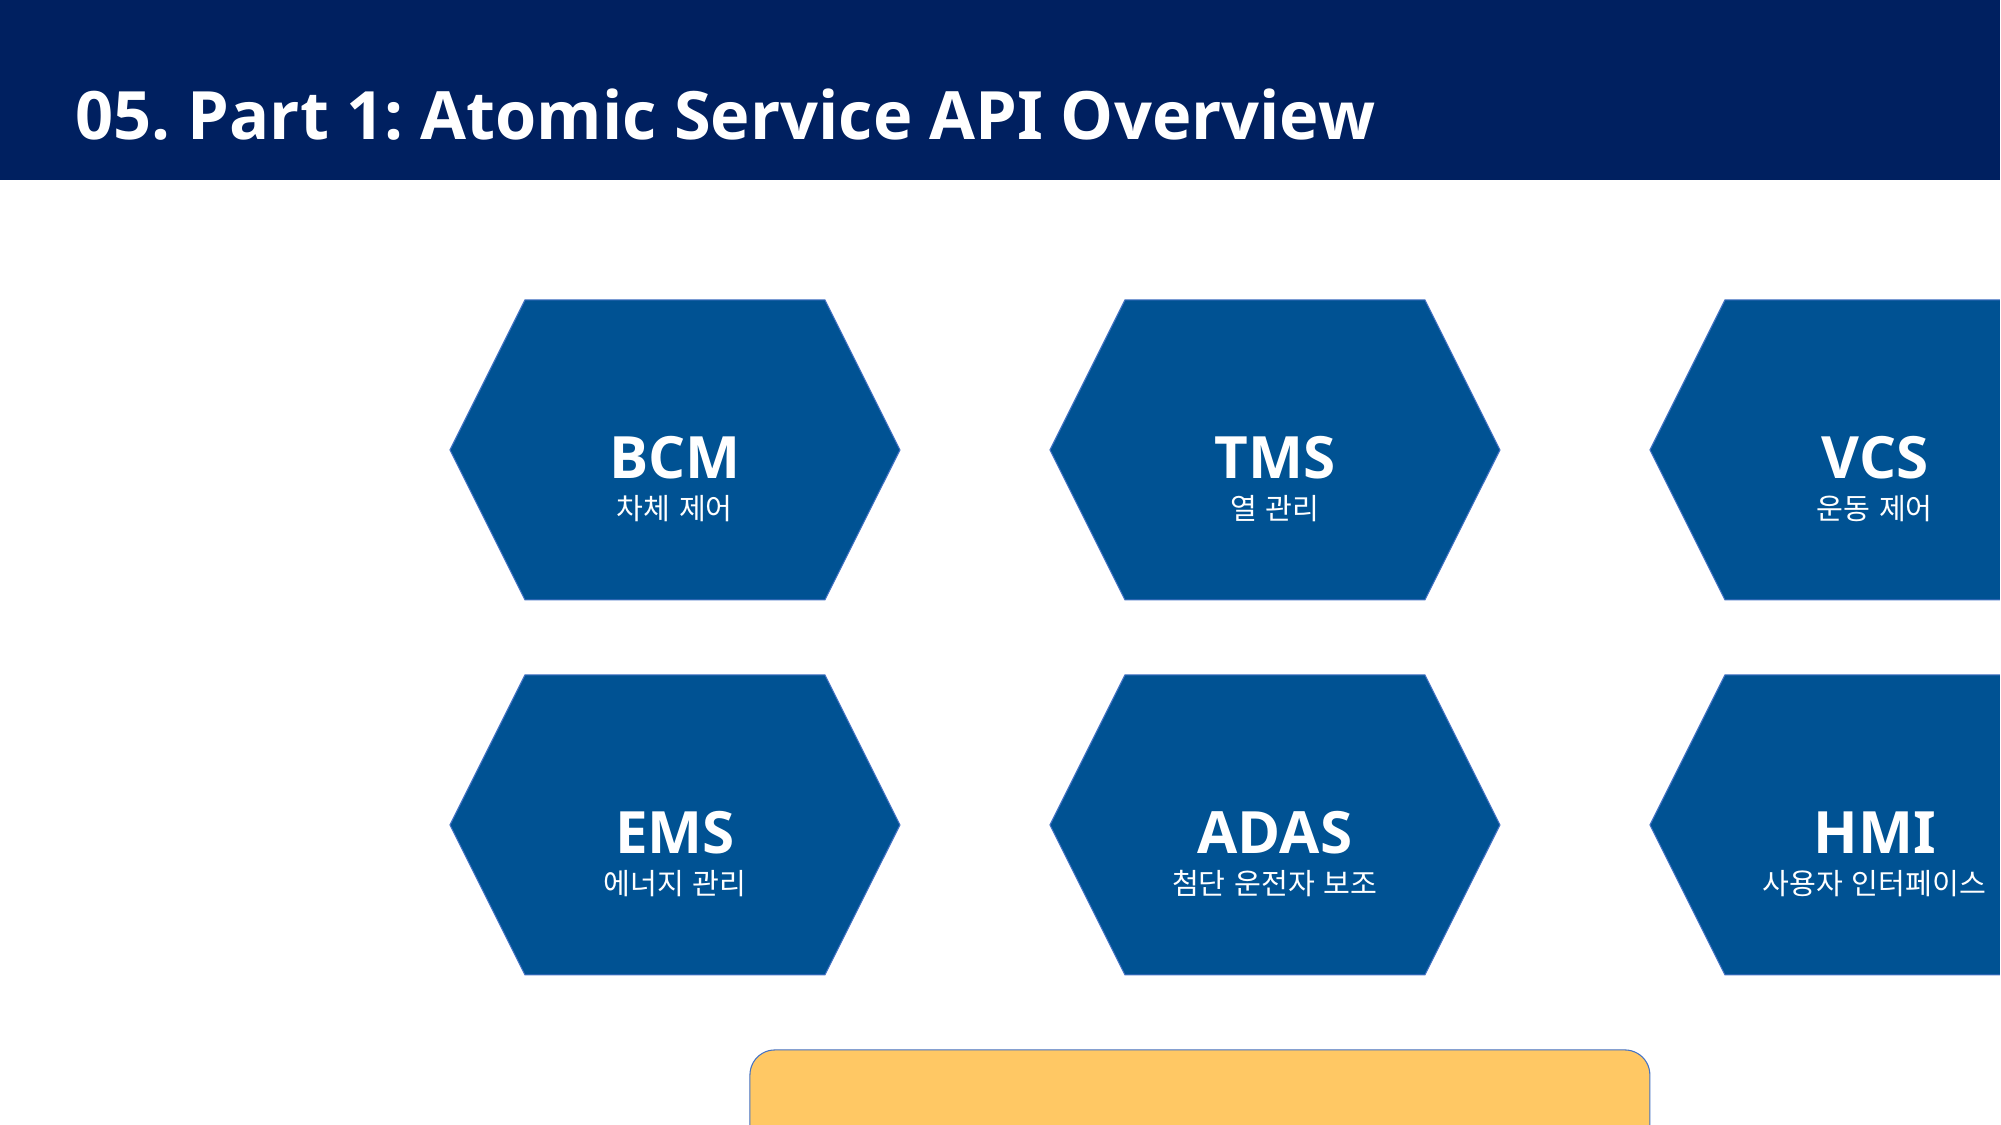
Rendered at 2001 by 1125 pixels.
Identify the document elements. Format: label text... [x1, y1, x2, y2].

text_box EMS 에너지 관리 [449, 674, 901, 976]
text_box BCM 차체 제어 [449, 299, 901, 601]
text_box 05. Part 1: Atomic Service API Overview [0, 0, 2000, 180]
text_box TMS 열 관리 [1049, 299, 1501, 601]
text_box HMI 사용자 인터페이스 [1649, 674, 2000, 976]
text_box ADAS 첨단 운전자 보조 [1049, 674, 1501, 976]
text_box Total: 290+ APIs [749, 1049, 1651, 1125]
text_box VCS 운동 제어 [1649, 299, 2000, 601]
